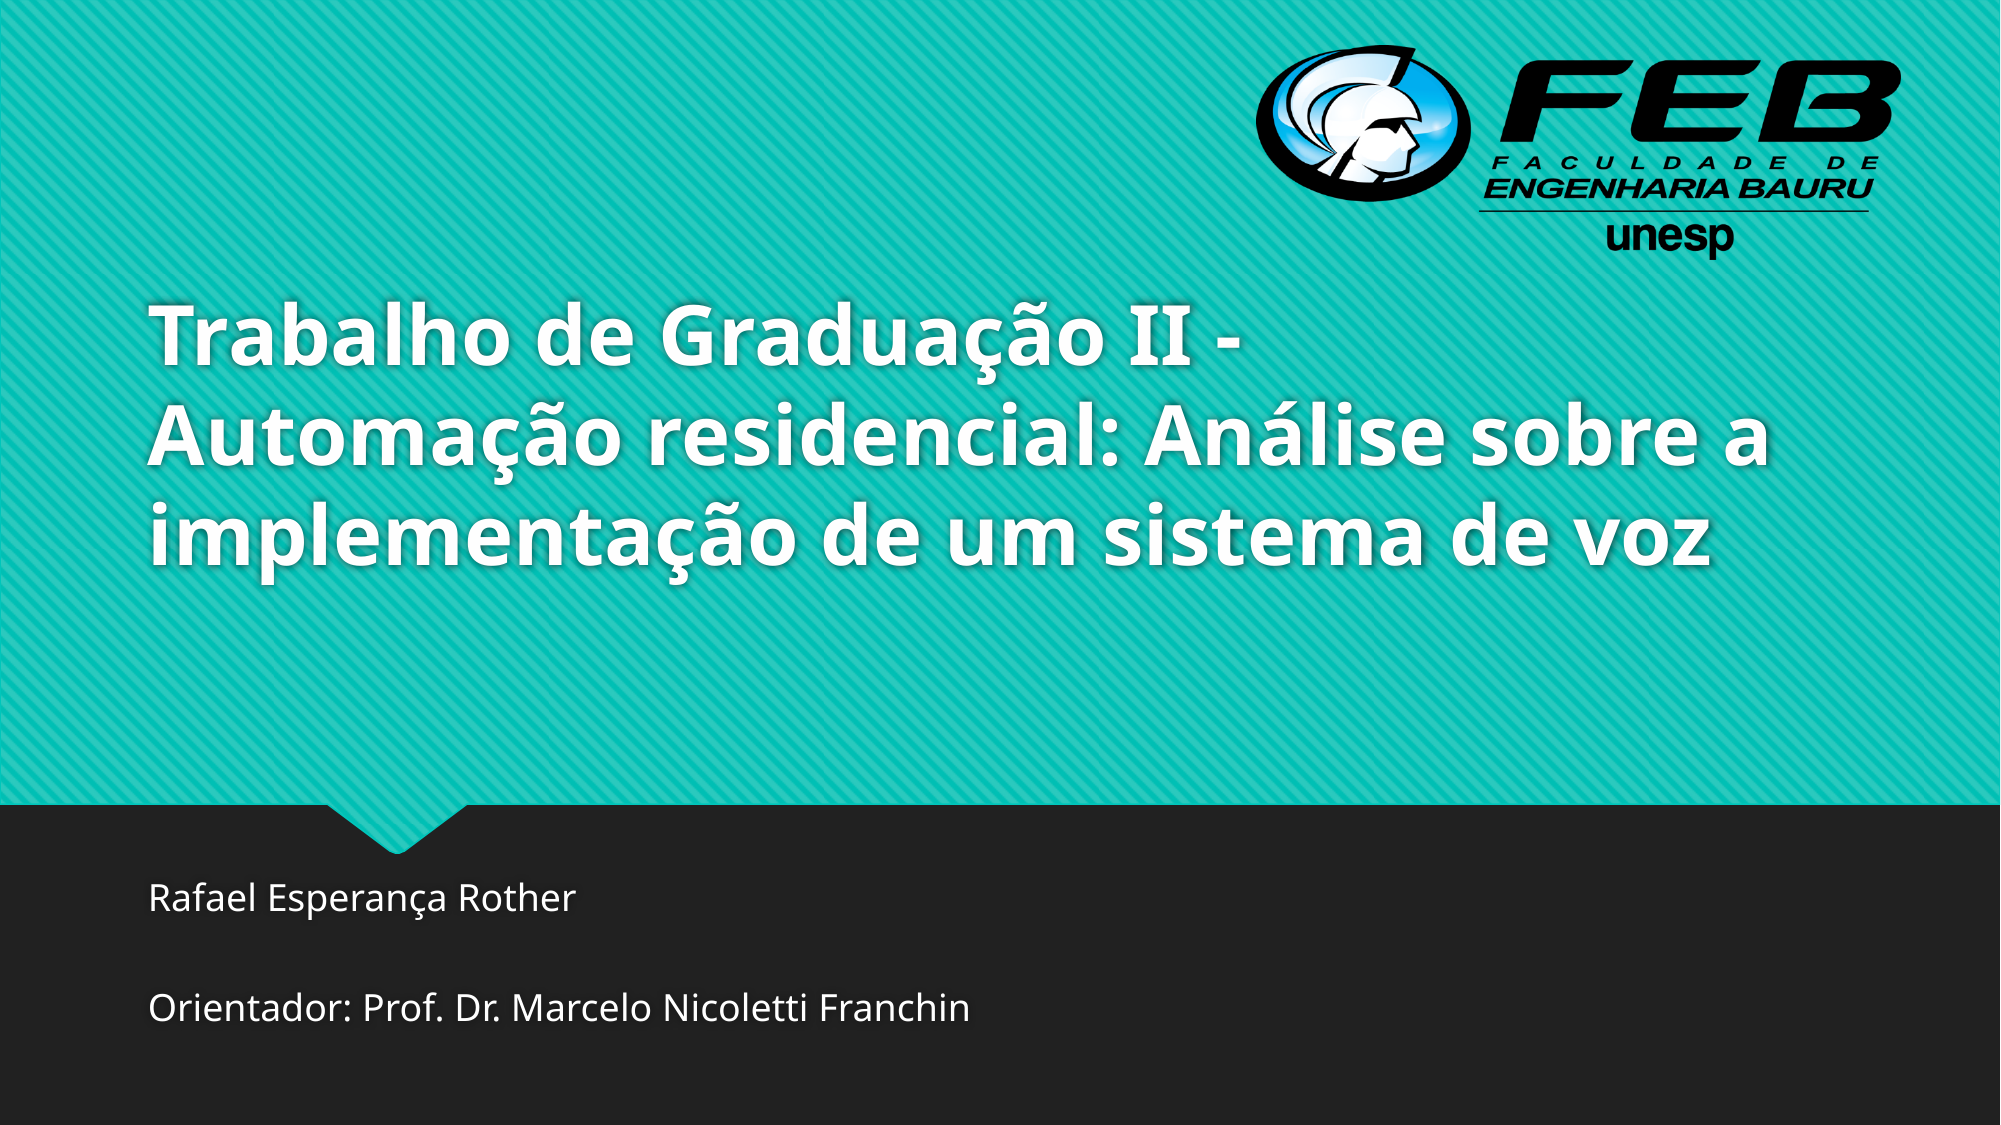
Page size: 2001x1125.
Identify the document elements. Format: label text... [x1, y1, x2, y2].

picture [1256, 45, 1901, 261]
subtitle Rafael Esperança Rother Orientador: Prof. Dr. Marcelo Nicoletti Franchin [132, 866, 1868, 1053]
title Trabalho de Graduação II - Automação residencial: Análise sobre a implementação de um sistema de voz [132, 237, 1868, 726]
